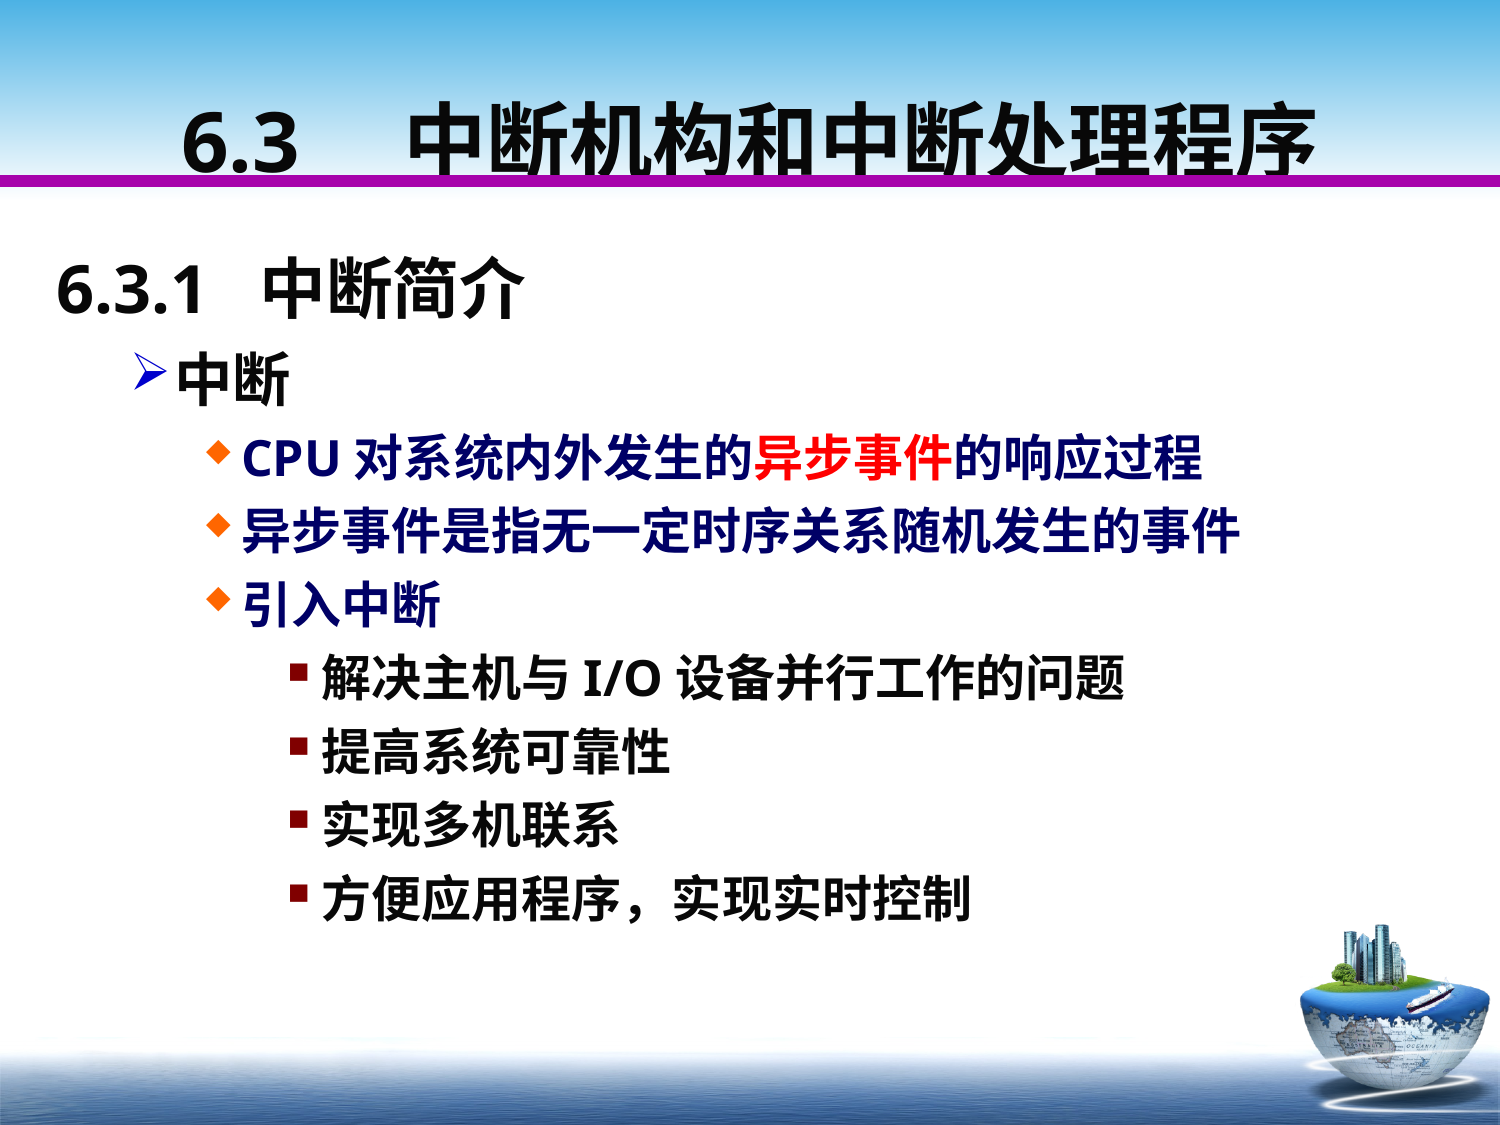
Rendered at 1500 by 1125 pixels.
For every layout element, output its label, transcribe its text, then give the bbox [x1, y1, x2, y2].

text_box [0, 174, 1500, 188]
title 6.3 中断机构和中断处理程序 [74, 37, 1426, 174]
picture [0, 935, 1500, 1125]
text_box 6.3.1 中断简介 中断 CPU对系统内外发生的异步事件的响应过程 异步事件是指无一定时序关系随机发生的事件 引入中断 解决主机与I/O设备并行工作的问题 提高系统可靠性 实现多机联系 方便应用程序，实现实时控制 [41, 231, 1469, 935]
